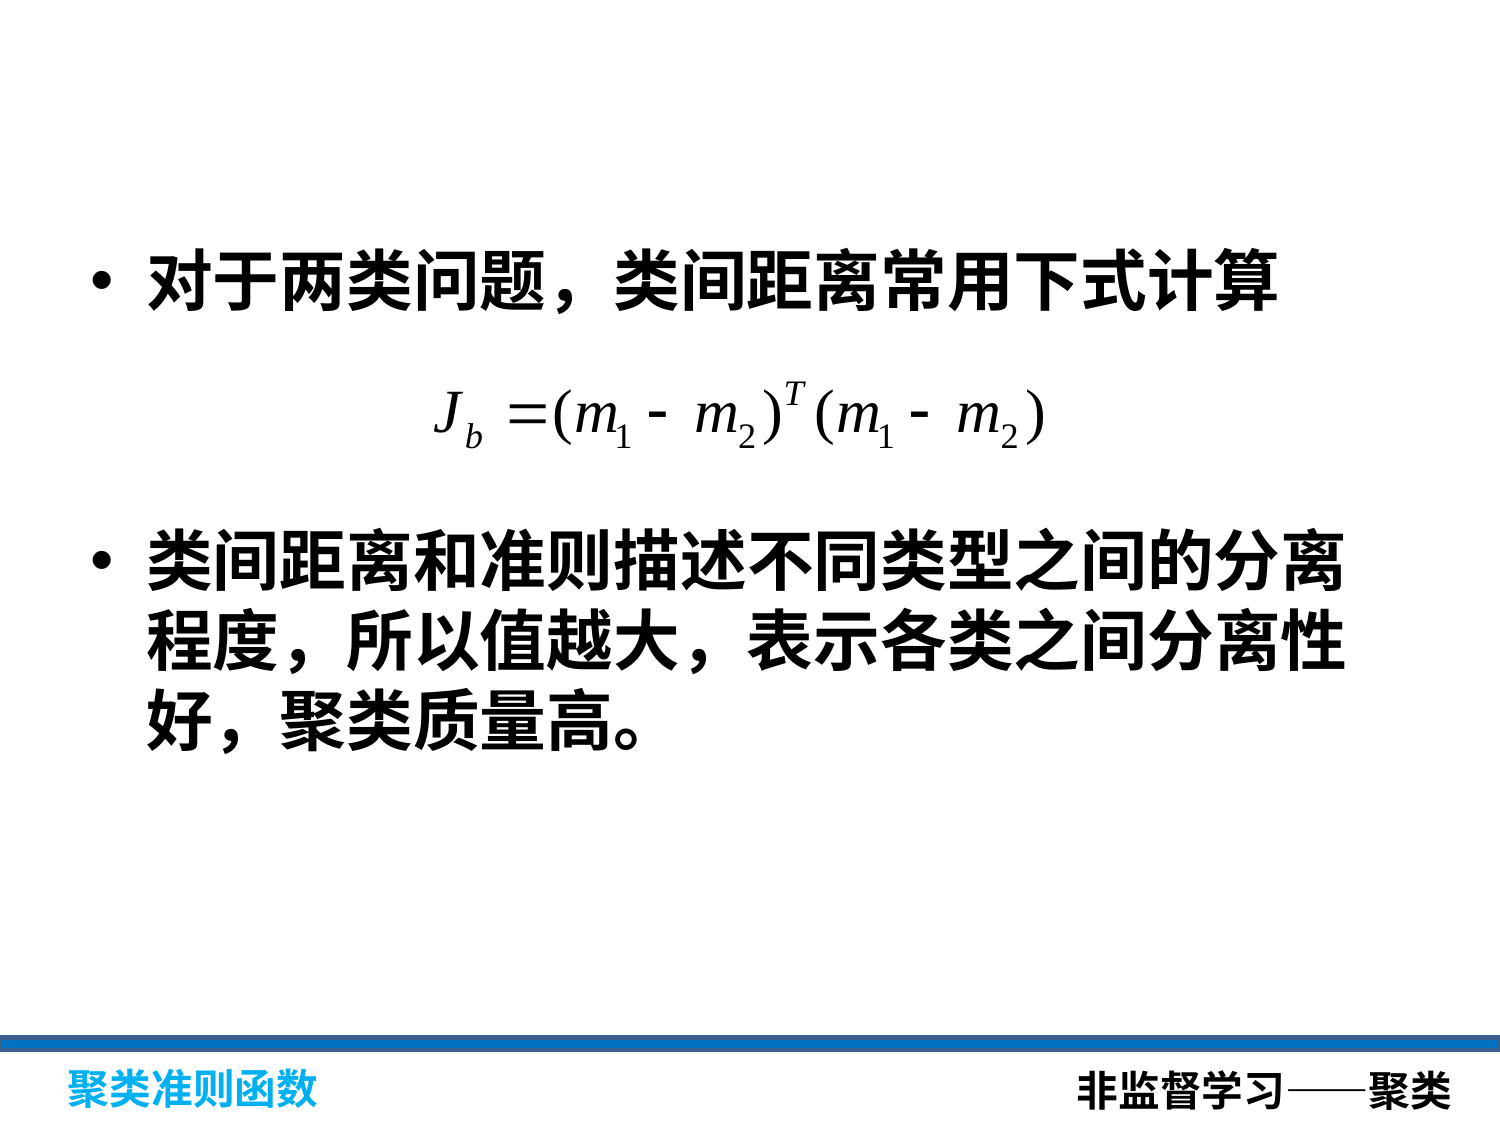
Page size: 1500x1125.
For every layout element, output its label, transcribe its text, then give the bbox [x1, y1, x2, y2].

list 对于两类问题，类间距离常用下式计算 类间距离和准则描述不同类型之间的分离程度，所以值越大，表示各类之间分离性好，聚类质量高。 [75, 543, 1425, 975]
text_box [0, 1037, 1500, 1123]
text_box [420, 366, 1059, 464]
list 对于两类问题，类间距离常用下式计算 类间距离和准则描述不同类型之间的分离程度，所以值越大，表示各类之间分离性好，聚类质量高。 [75, 231, 1425, 542]
